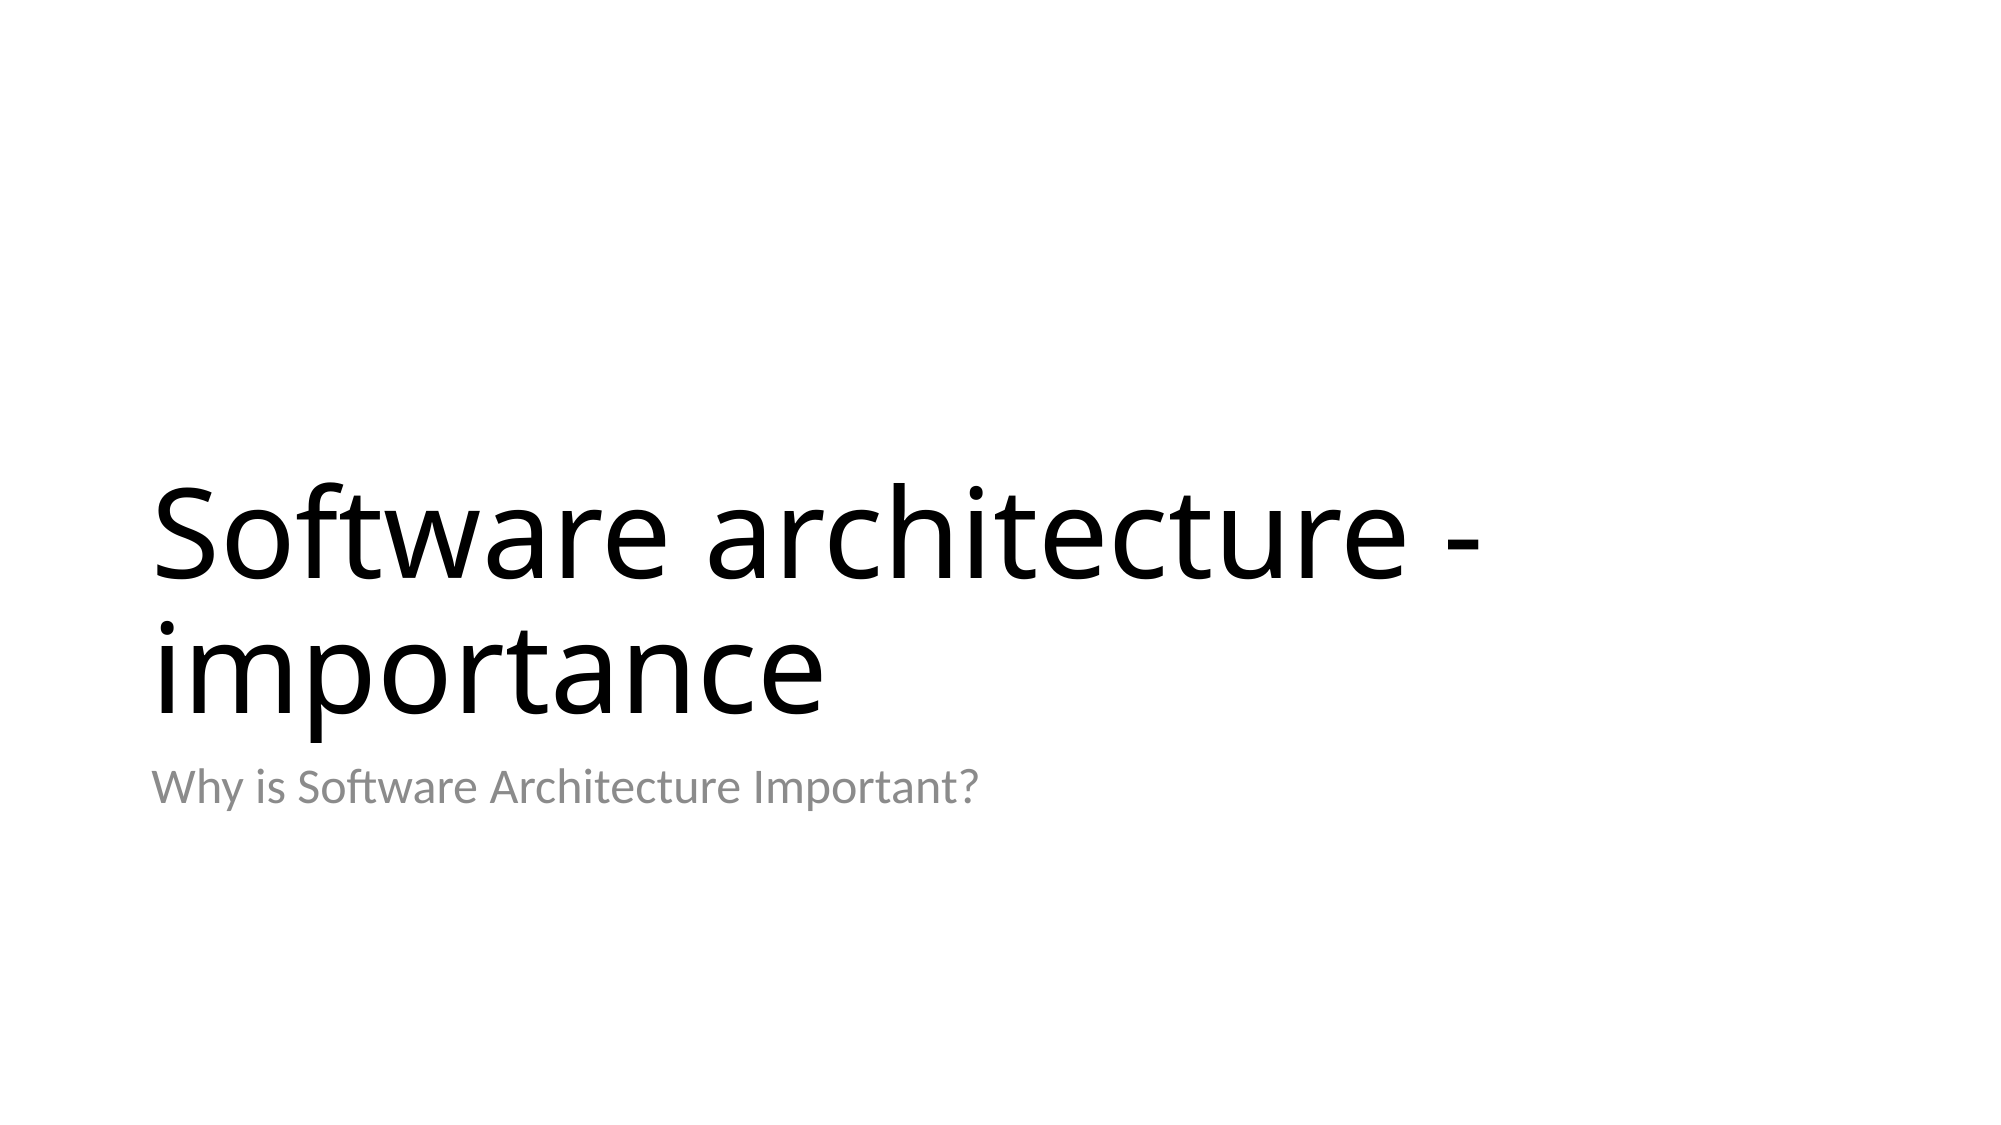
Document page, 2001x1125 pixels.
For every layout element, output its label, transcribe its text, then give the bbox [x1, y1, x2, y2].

list Why is Software Architecture Important? [136, 752, 1862, 999]
title Software architecture - importance [136, 280, 1862, 749]
